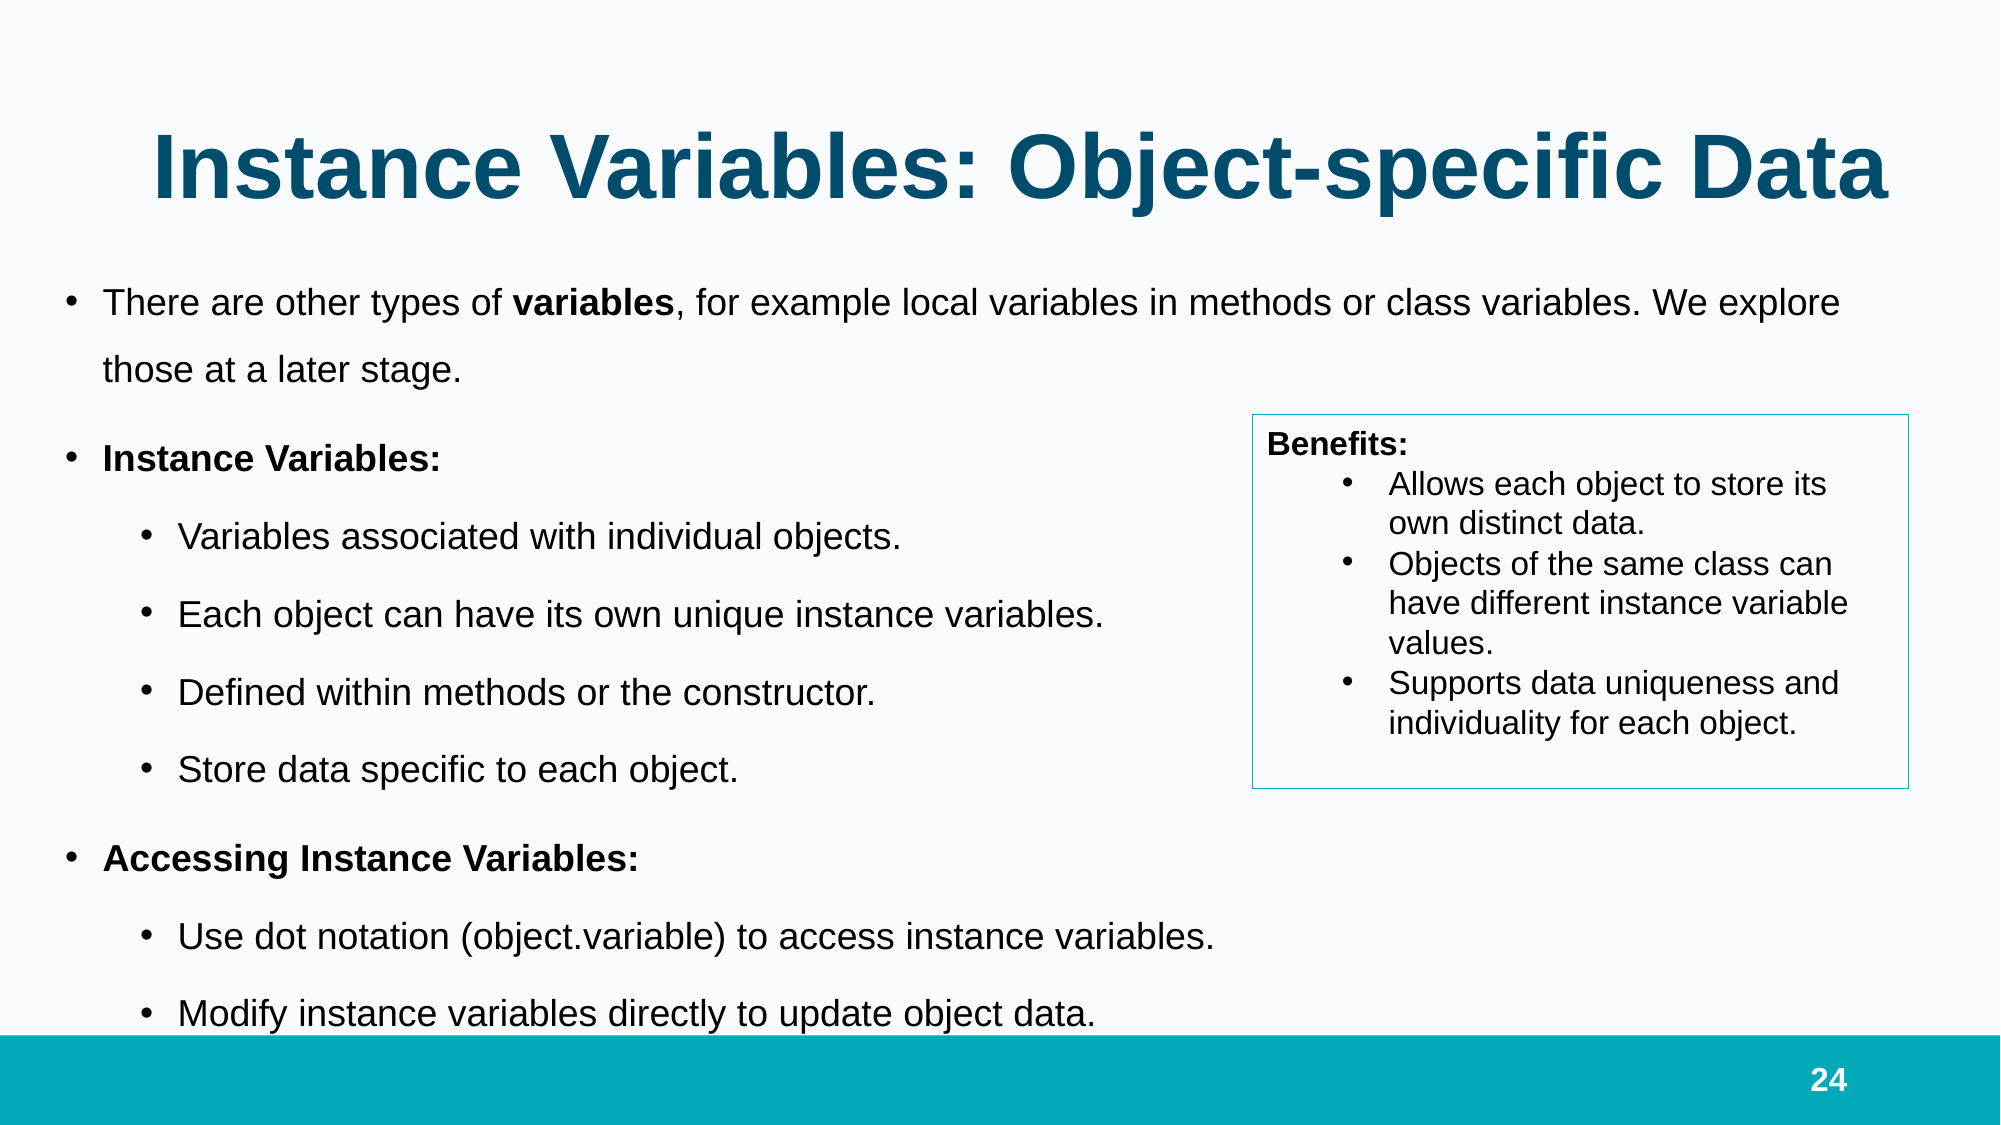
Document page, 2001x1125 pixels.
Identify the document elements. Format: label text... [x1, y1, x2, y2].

text_box Benefits: Allows each object to store its own distinct data. Objects of the same class can have different instance variable values. Supports data uniqueness and individuality for each object. [1252, 414, 1909, 789]
list There are other types of variables, for example local variables in methods or class variables. We explore those at a later stage. Instance Variables: Variables associated with individual objects. Each object can have its own unique instance variables. Defined within methods or the constructor. Store data specific to each object. Accessing Instance Variables: Use dot notation (object.variable) to access instance variables. Modify instance variables directly to update object data. [50, 247, 1863, 1048]
slide_number 24 [1412, 1047, 1863, 1108]
title Instance Variables: Object-specific Data [137, 59, 1928, 278]
